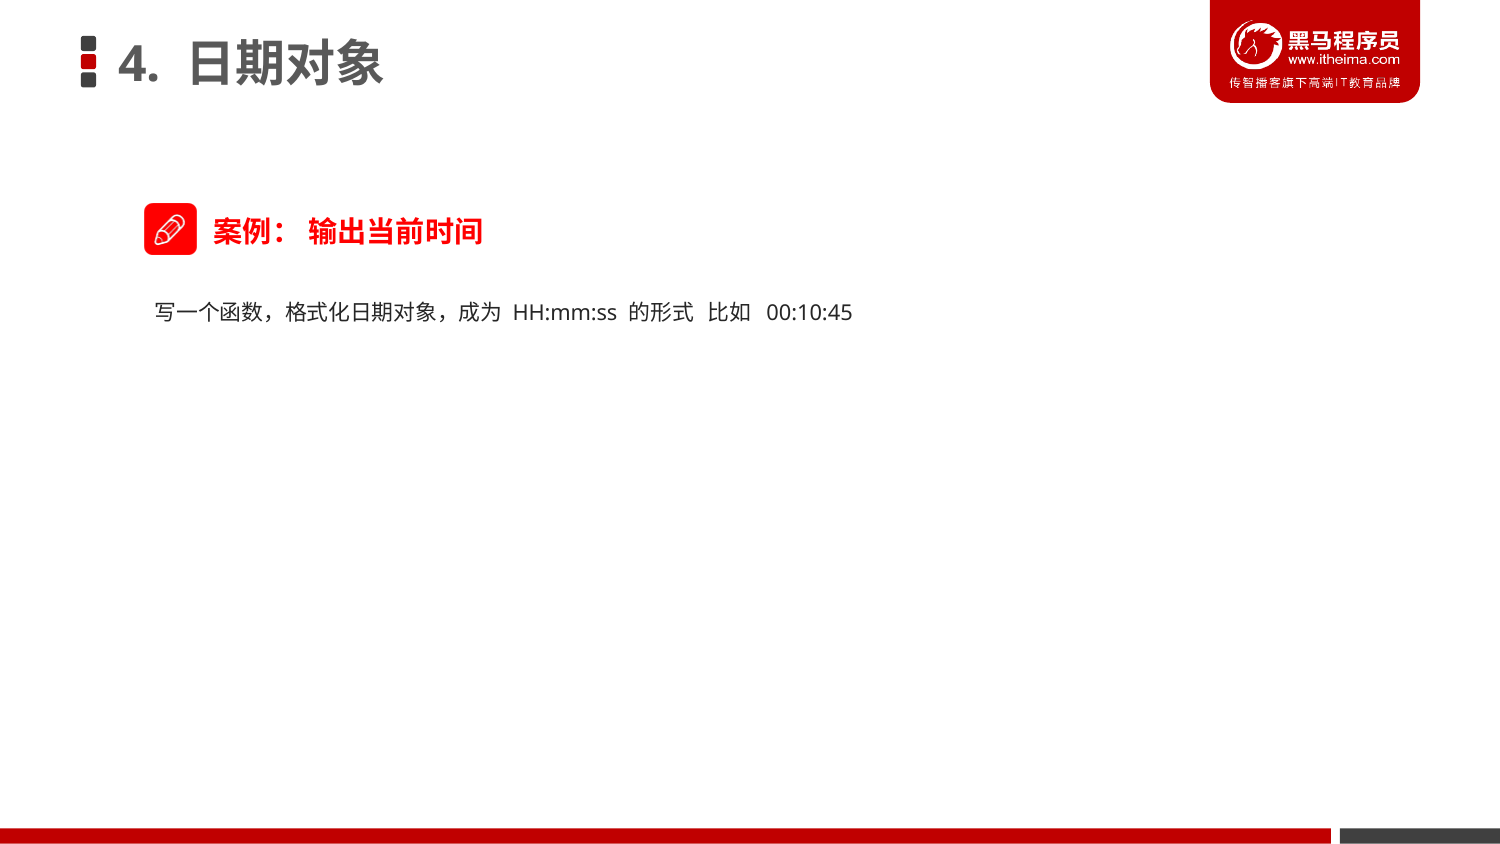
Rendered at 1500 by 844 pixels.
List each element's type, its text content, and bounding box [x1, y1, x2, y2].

picture [1211, 11, 1419, 97]
text_box 写一个函数，格式化日期对象，成为 HH:mm:ss 的形式 比如 00:10:45 [140, 278, 1205, 368]
title 4. 日期对象 [103, 0, 1209, 130]
picture [139, 199, 200, 259]
text_box 案例： 输出当前时间 [199, 188, 1007, 256]
